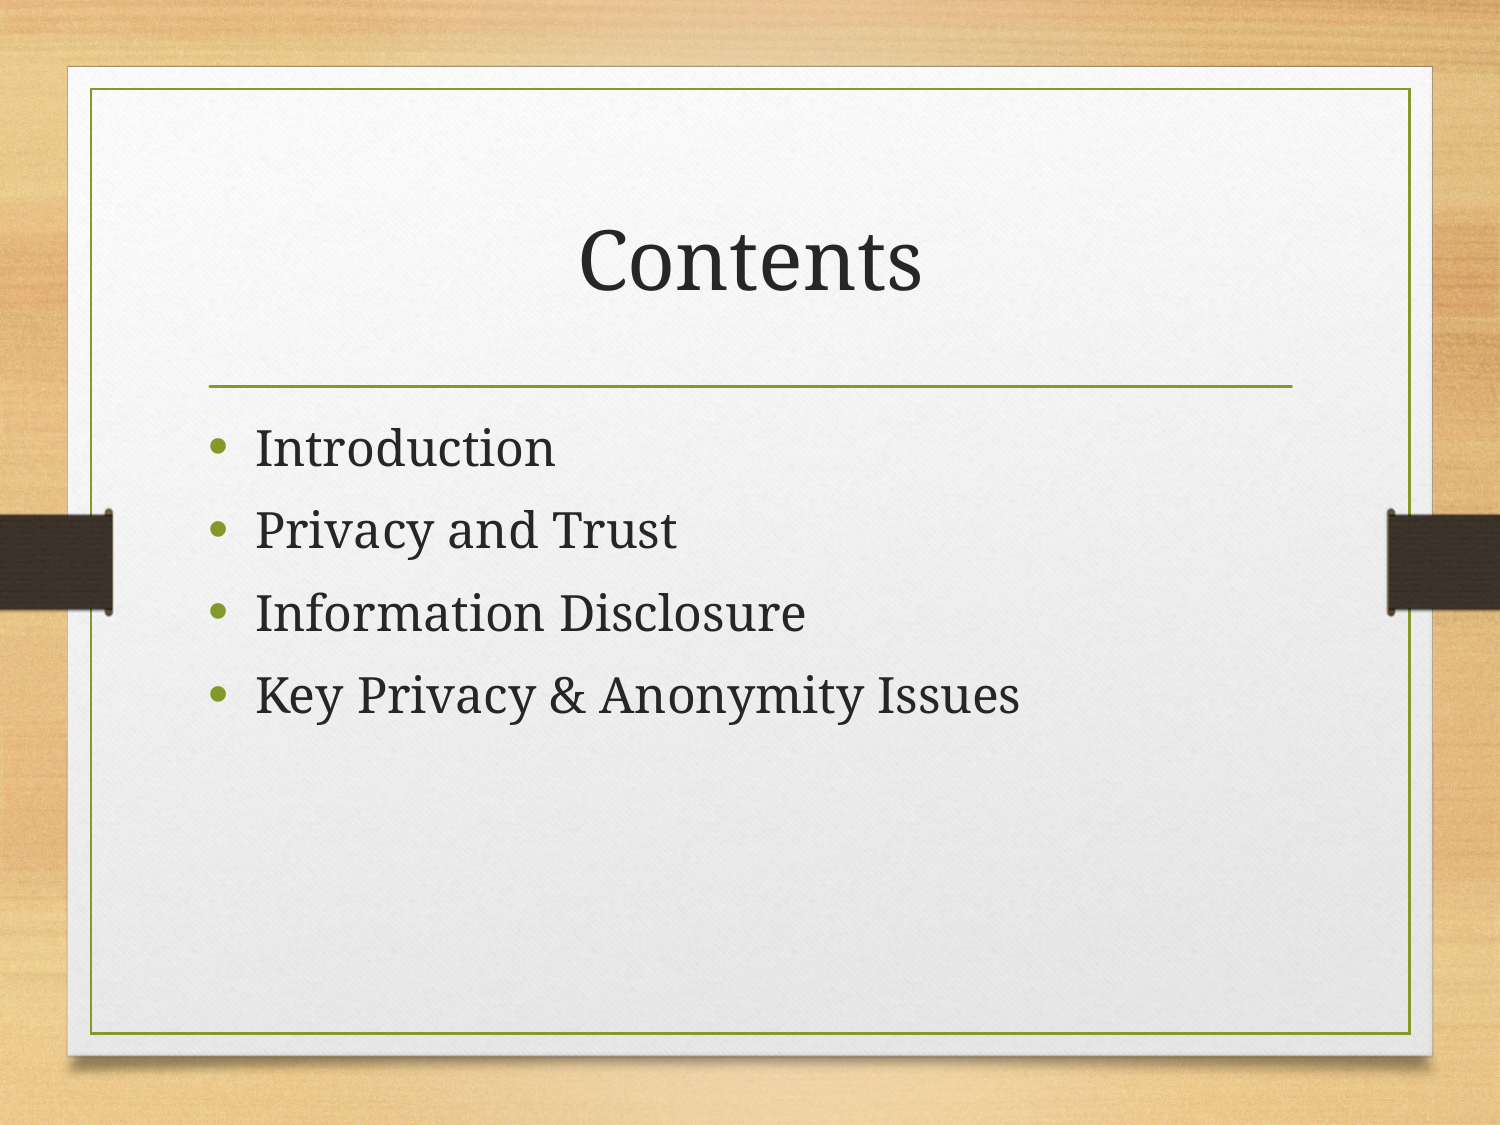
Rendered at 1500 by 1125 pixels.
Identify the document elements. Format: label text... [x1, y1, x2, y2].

title Contents [193, 150, 1309, 365]
list Introduction Privacy and Trust Information Disclosure Key Privacy & Anonymity Issues [193, 408, 1309, 974]
picture [0, 0, 1500, 1125]
